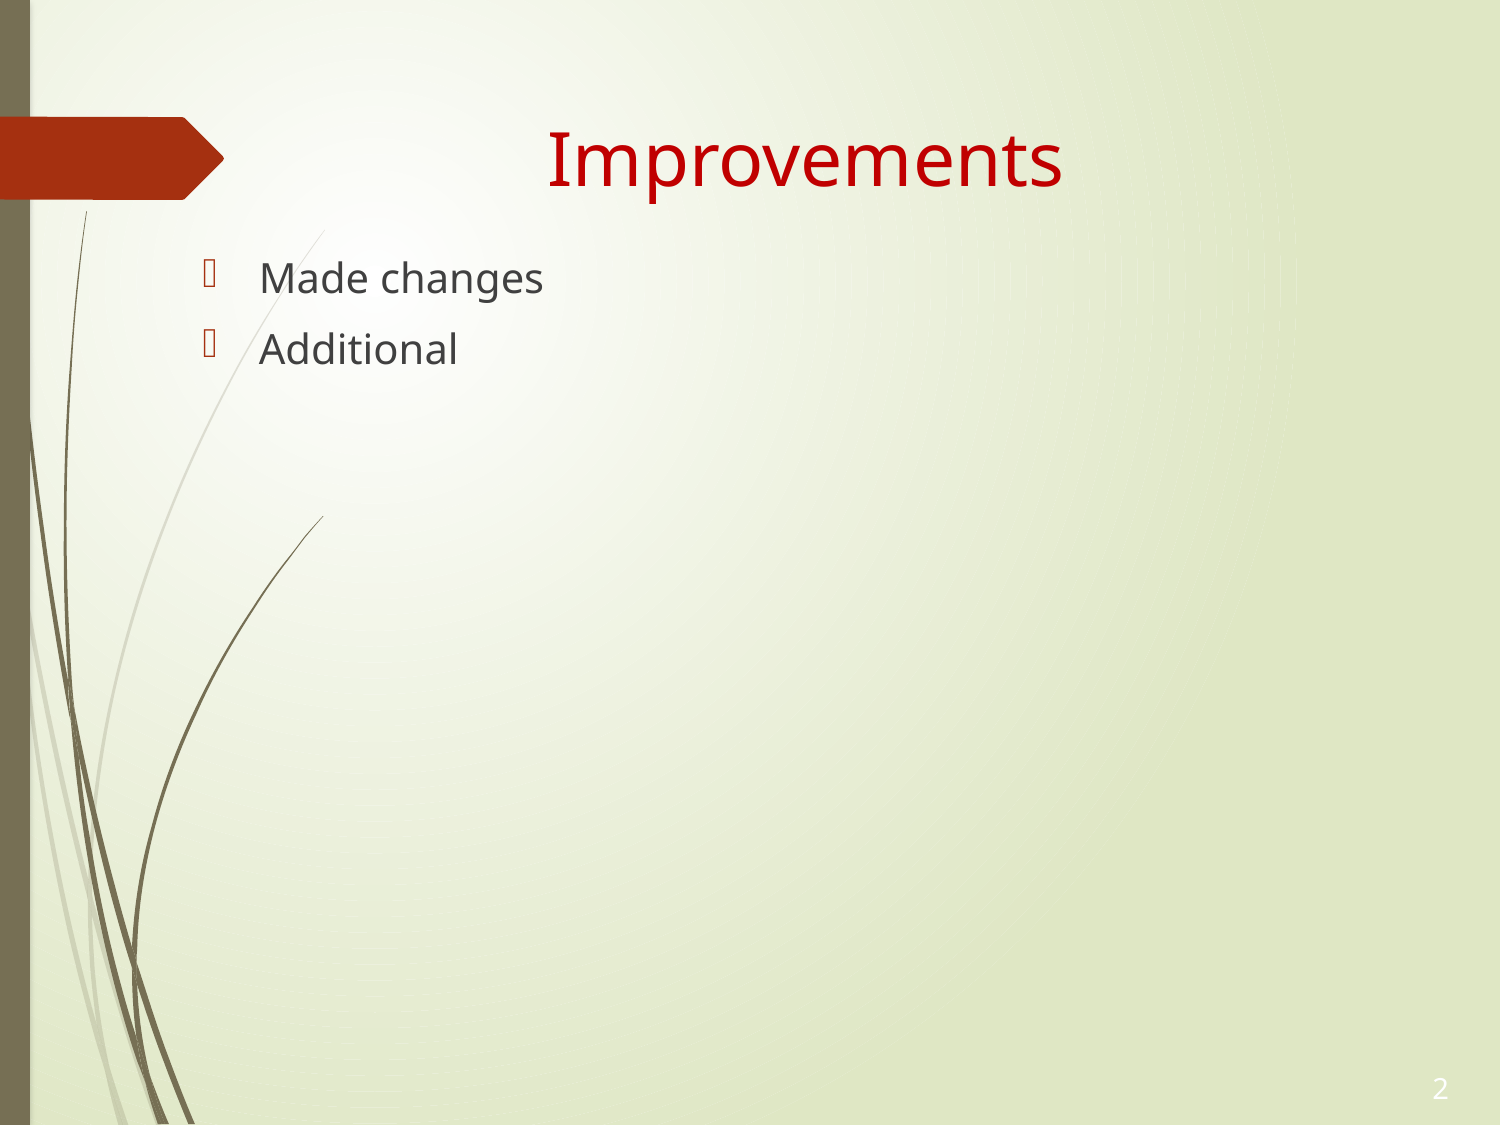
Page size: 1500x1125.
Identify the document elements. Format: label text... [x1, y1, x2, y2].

list Made changes Additional [187, 244, 1500, 1007]
title Improvements [312, 104, 1300, 225]
slide_number 2 [1151, 1050, 1465, 1125]
